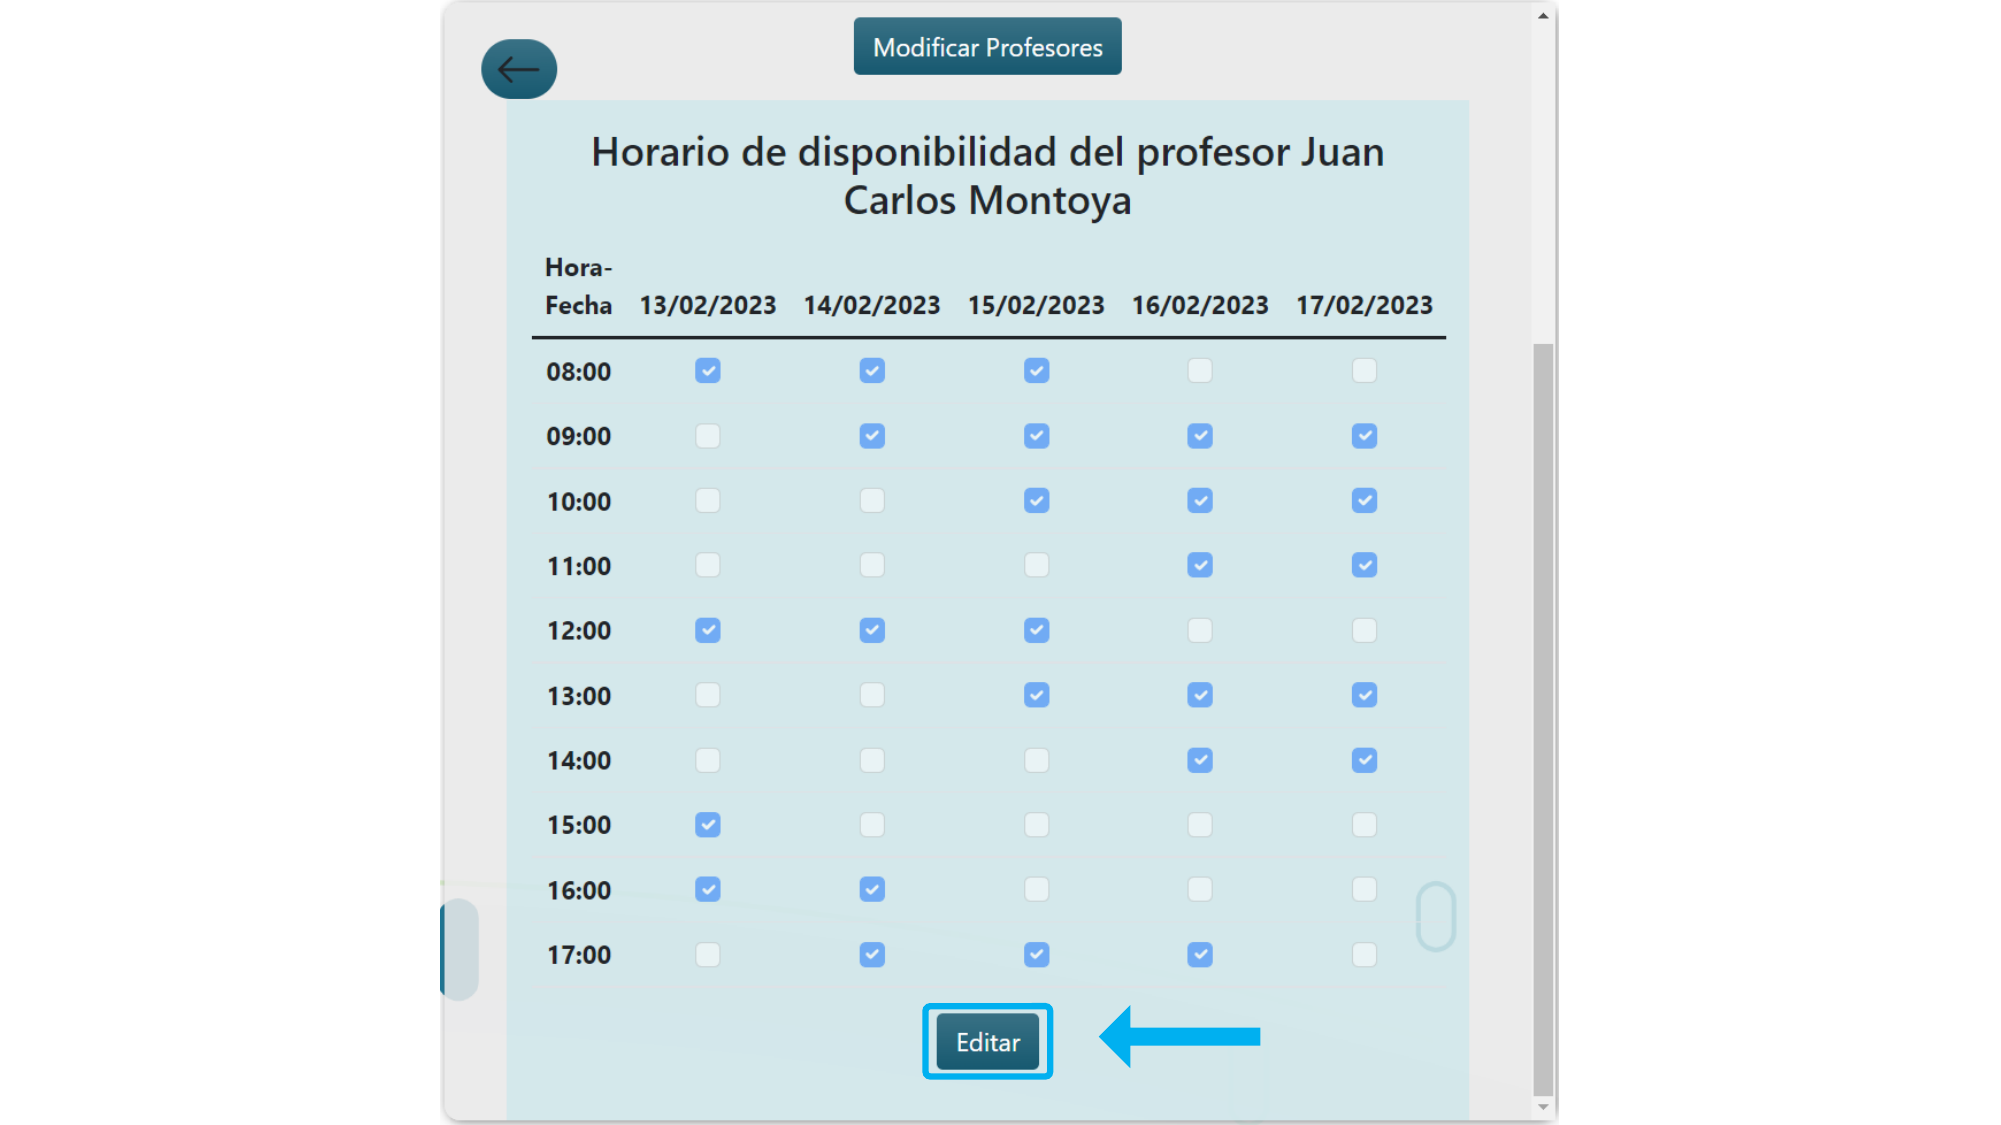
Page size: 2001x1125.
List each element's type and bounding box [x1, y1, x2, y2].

picture [440, 0, 1560, 1125]
